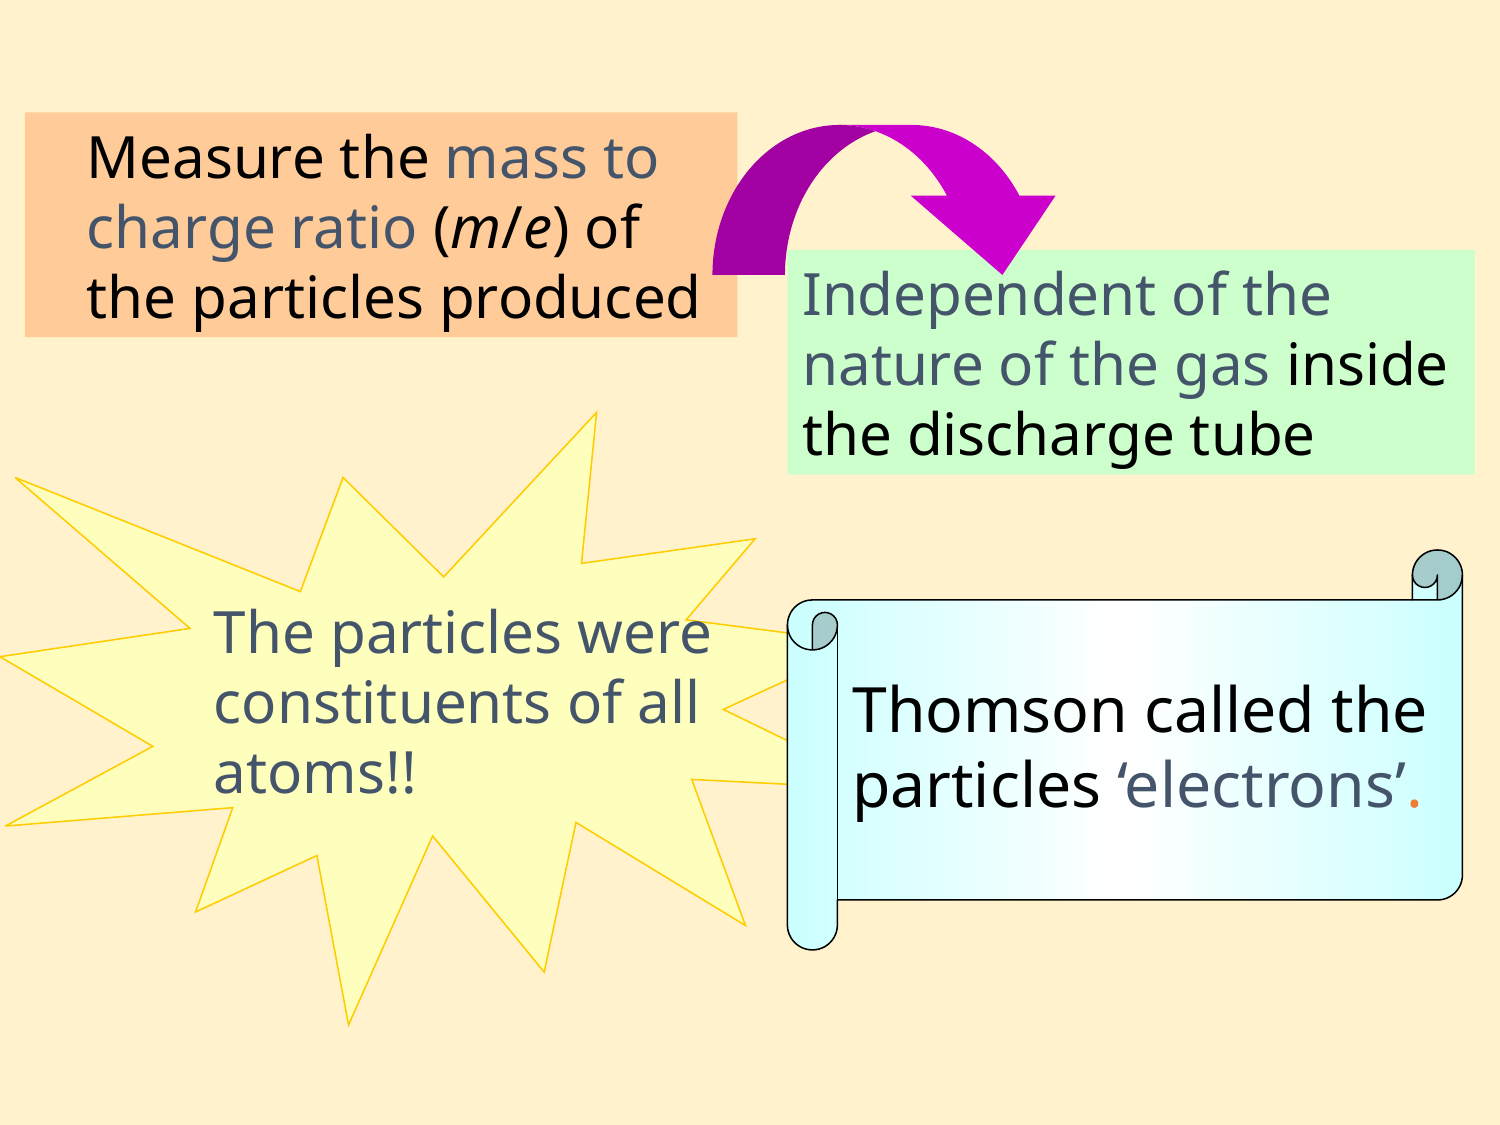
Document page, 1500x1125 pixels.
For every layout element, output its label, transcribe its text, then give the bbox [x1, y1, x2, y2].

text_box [0, 412, 888, 1025]
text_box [787, 549, 1463, 950]
text_box [712, 124, 1056, 275]
text_box Independent of the nature of the gas inside the discharge tube [787, 249, 1475, 475]
text_box Measure the mass to charge ratio (m/e) of the particles produced [24, 112, 738, 338]
